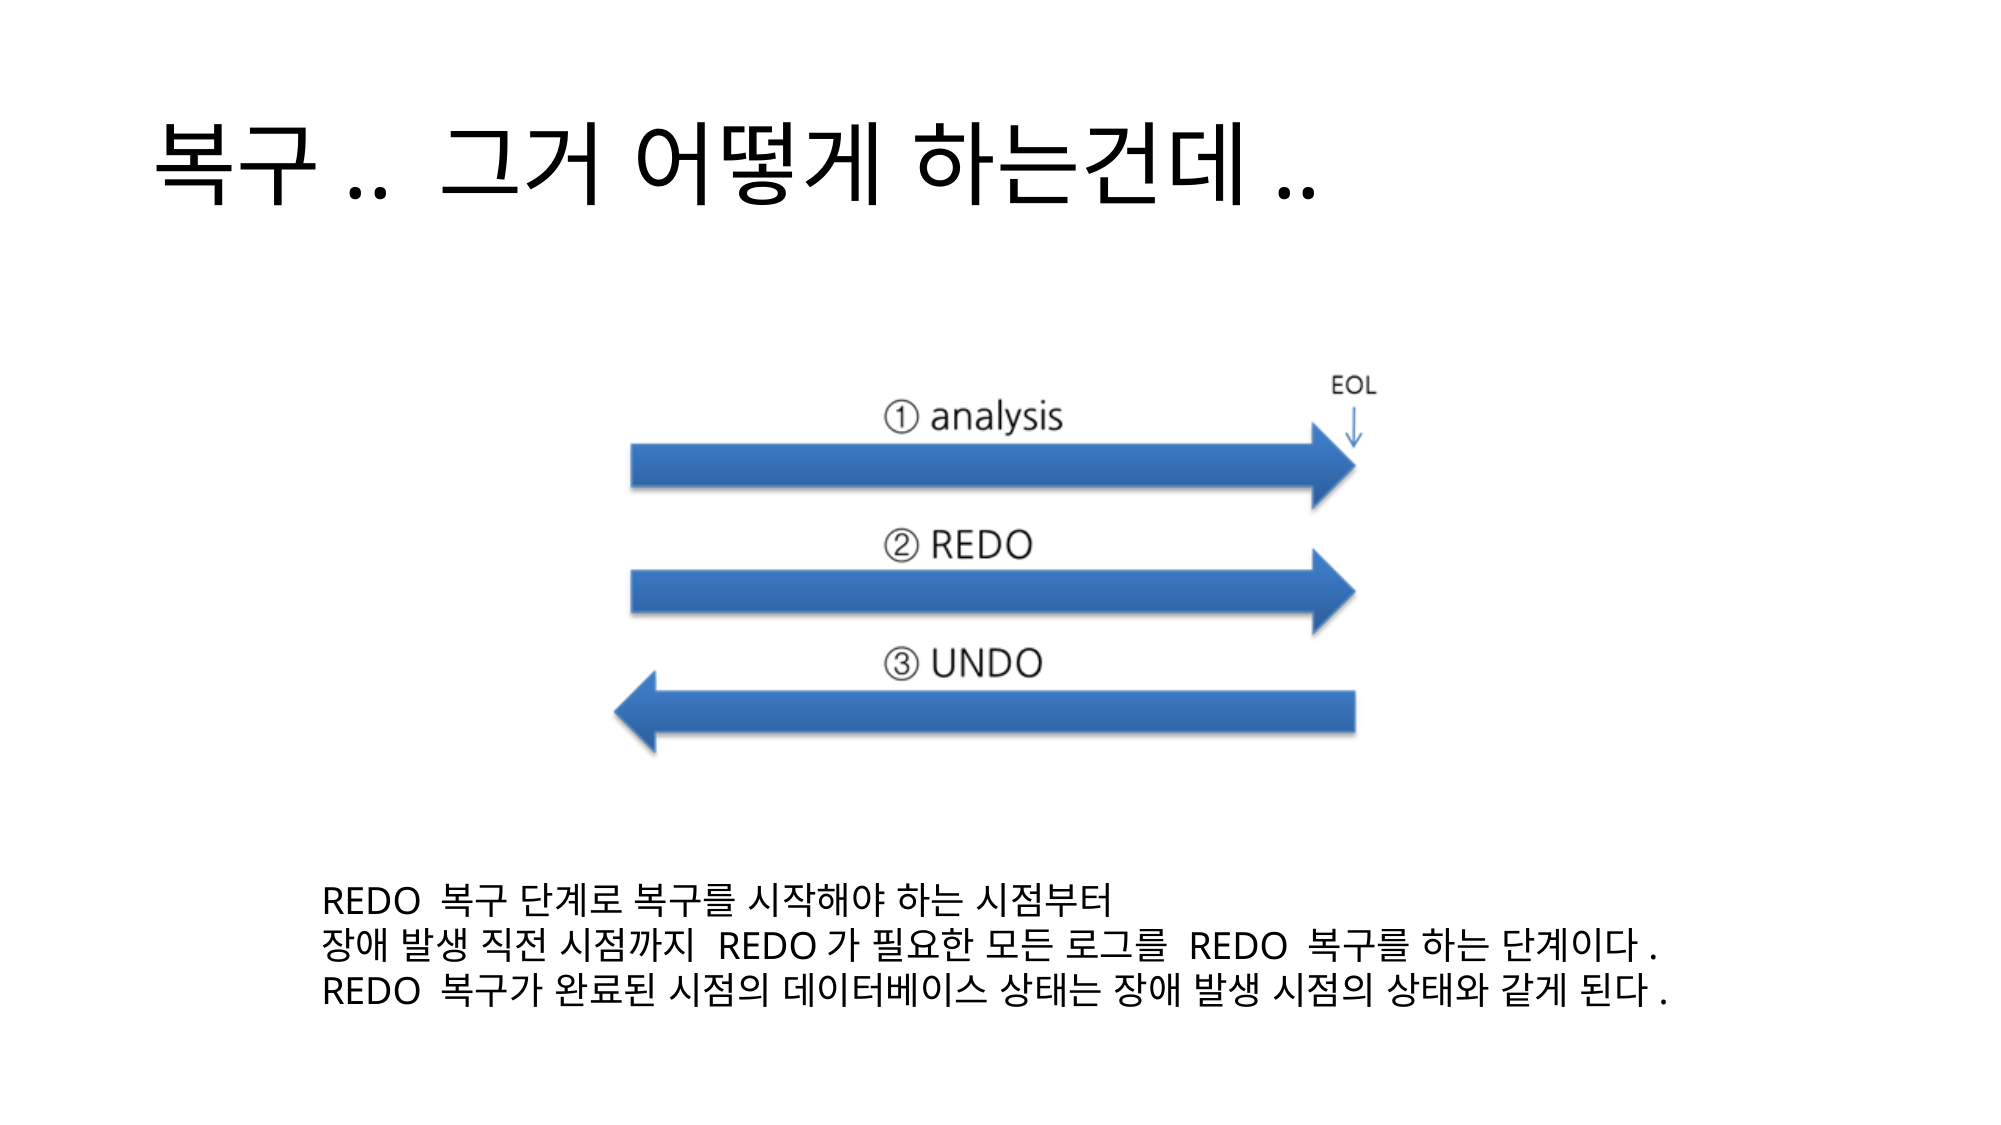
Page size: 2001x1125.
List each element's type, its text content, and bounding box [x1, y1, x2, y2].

picture [607, 361, 1393, 764]
text_box REDO 복구 단계로 복구를 시작해야 하는 시점부터 장애 발생 직전 시점까지 REDO가 필요한 모든 로그를 REDO 복구를 하는 단계이다. REDO 복구가 완료된 시점의 데이터베이스 상태는 장애 발생 시점의 상태와 같게 된다. [306, 869, 1694, 1020]
title 복구.. 그거 어떻게 하는건데.. [137, 59, 1863, 278]
